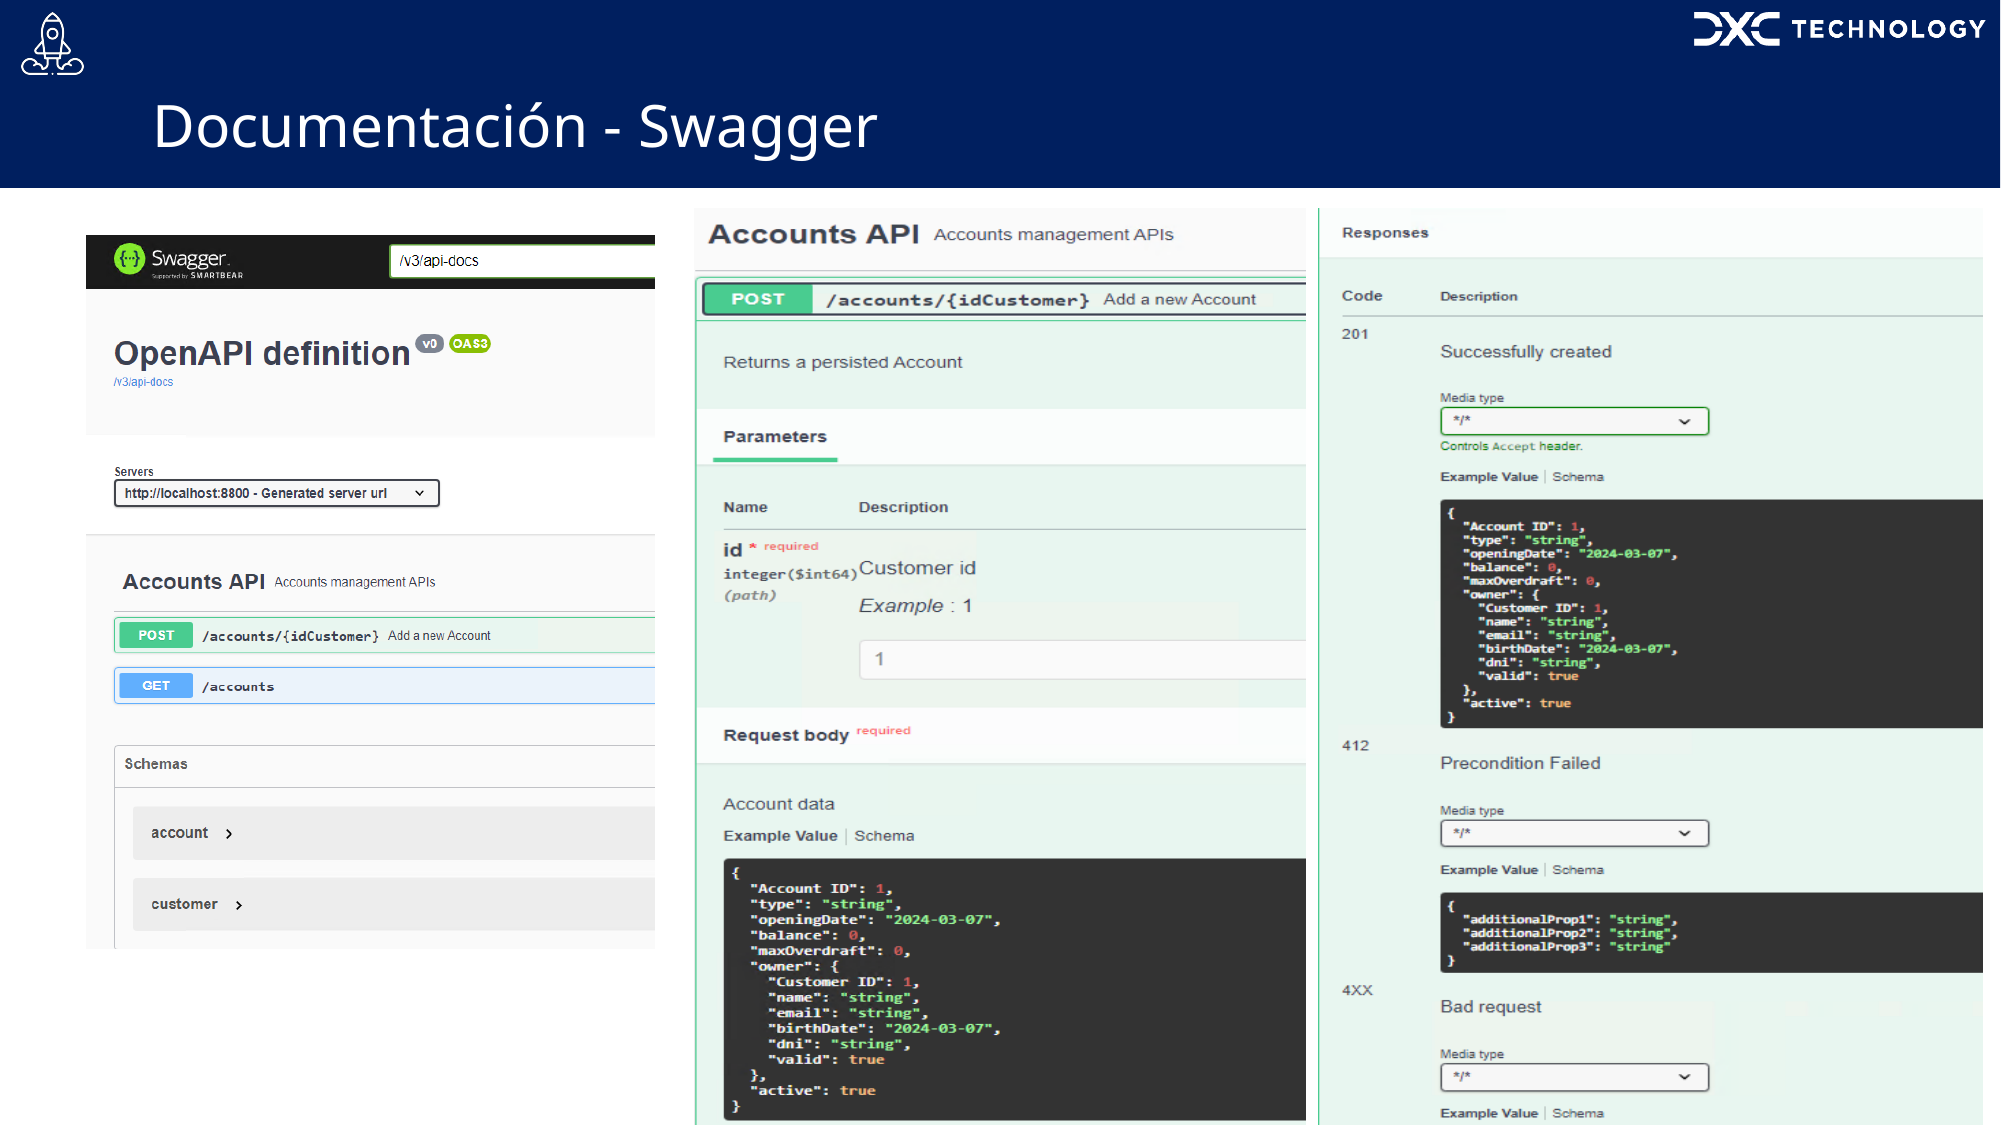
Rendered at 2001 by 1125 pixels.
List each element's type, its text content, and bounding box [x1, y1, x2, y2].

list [86, 235, 655, 949]
picture [21, 12, 84, 75]
picture [694, 208, 1306, 1125]
title Documentación - Swagger [137, 89, 1863, 169]
picture [1318, 208, 1983, 1125]
